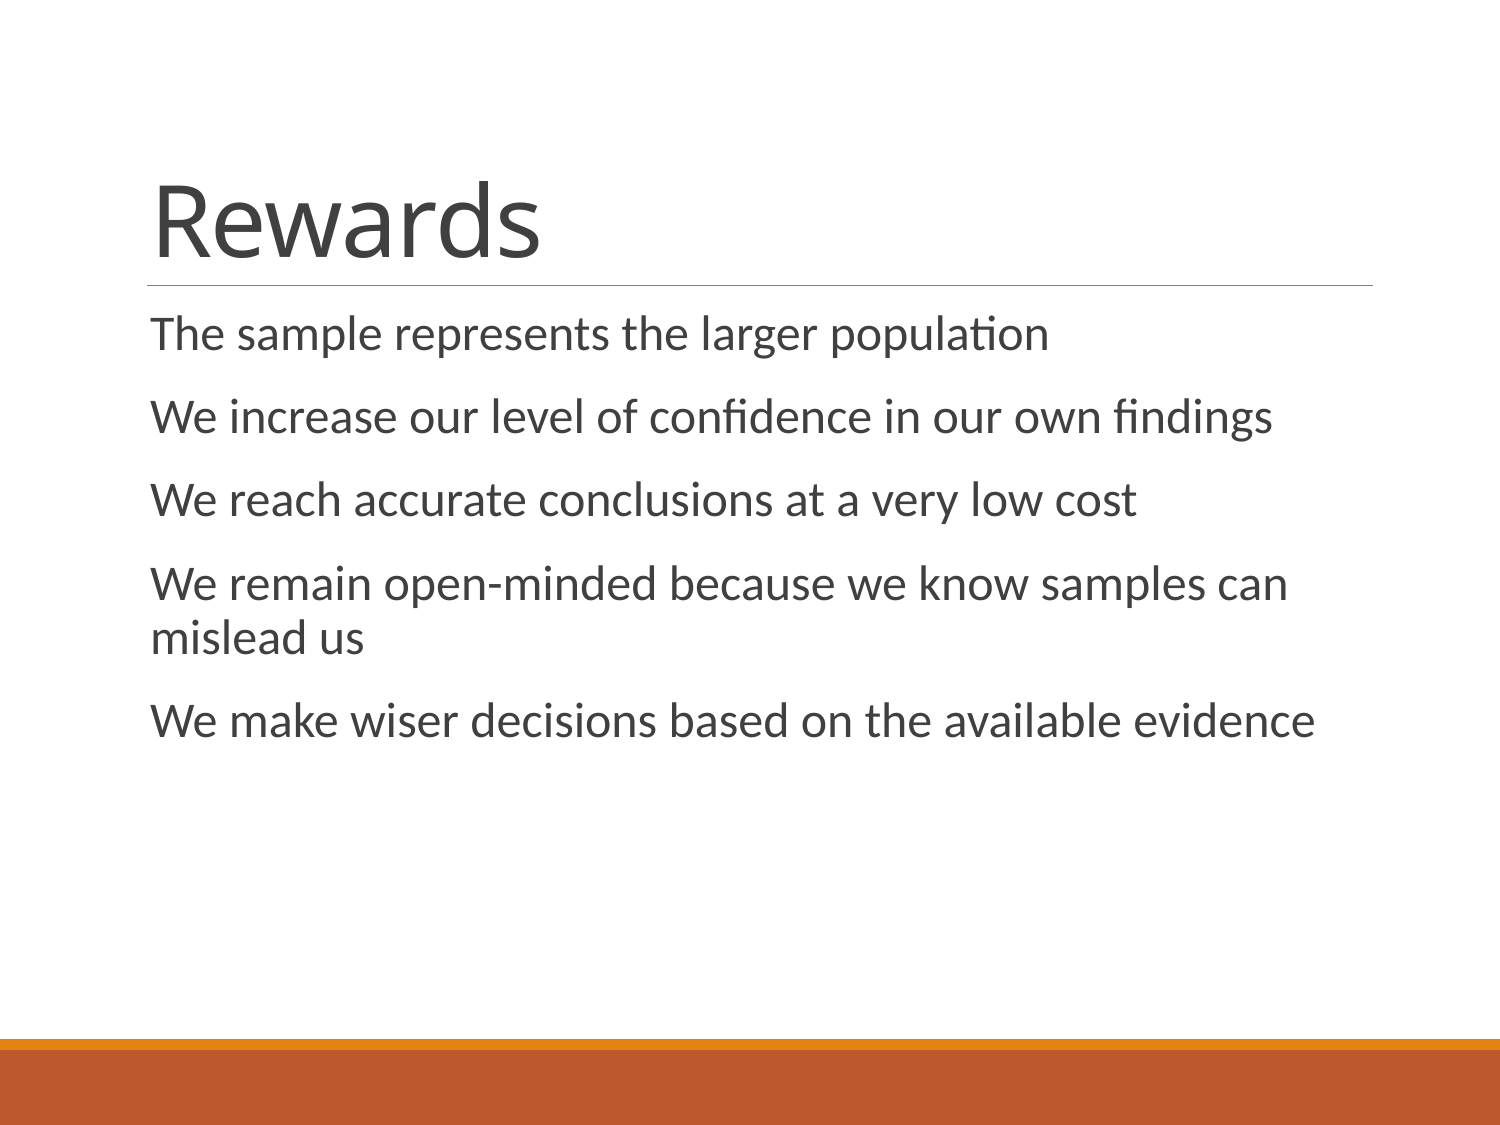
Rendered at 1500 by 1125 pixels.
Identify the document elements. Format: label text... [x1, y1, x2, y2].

title Rewards [135, 47, 1373, 285]
list The sample represents the larger population We increase our level of confidence in our own findings We reach accurate conclusions at a very low cost We remain open-minded because we know samples can mislead us We make wiser decisions based on the available evidence [135, 299, 1373, 960]
